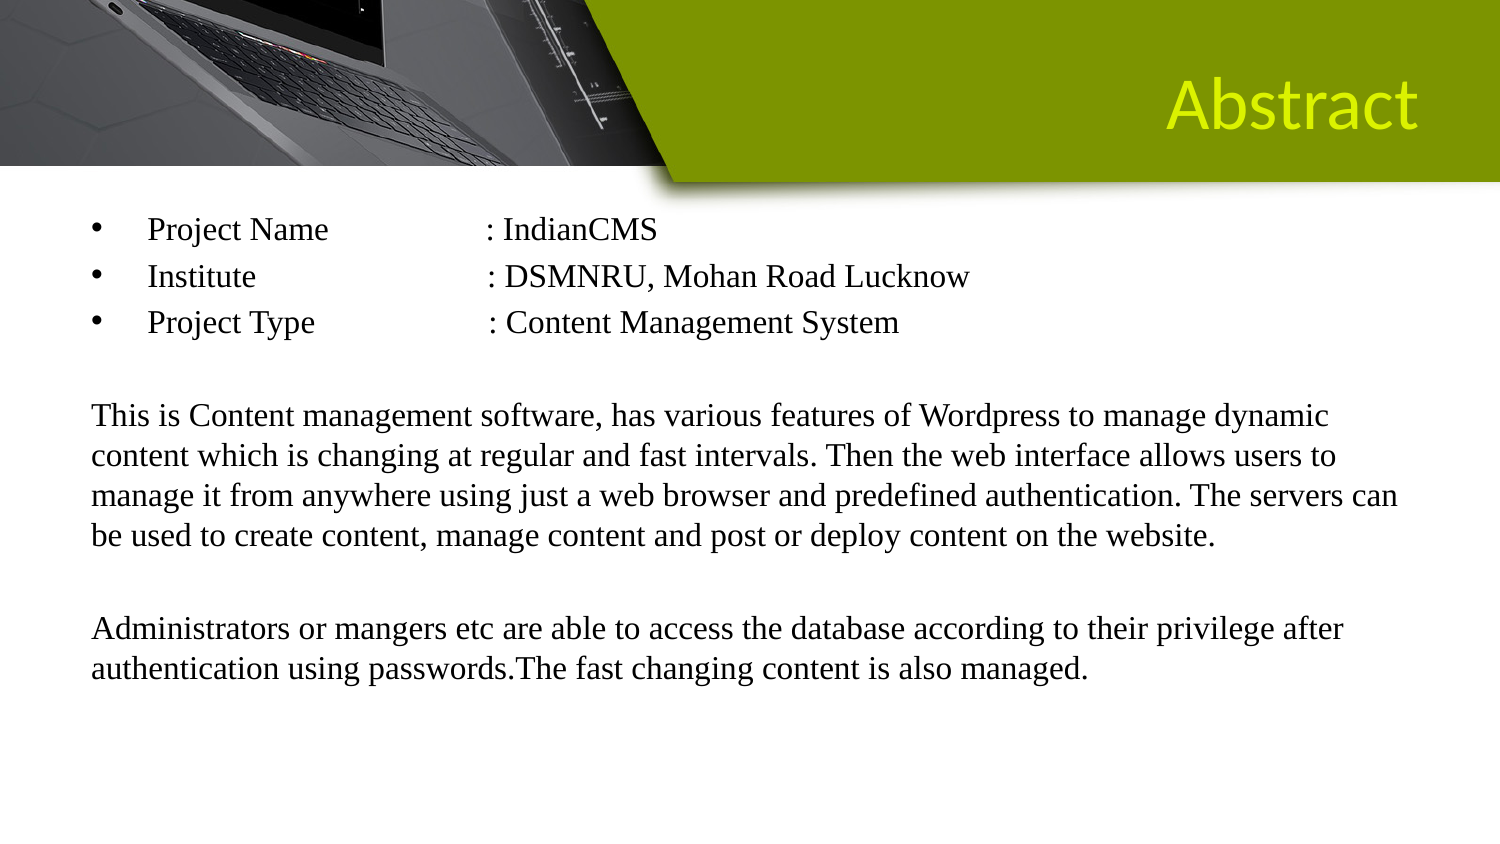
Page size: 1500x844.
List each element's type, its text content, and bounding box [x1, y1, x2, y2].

picture [0, 0, 1500, 844]
list Project Name : IndianCMS Institute : DSMNRU, Mohan Road Lucknow Project Type : Content Management System This is Content management software, has various features of Wordpress to manage dynamic content which is changing at regular and fast intervals. Then the web interface allows users to manage it from anywhere using just a web browser and predefined authentication. The servers can be used to create content, manage content and post or deploy content on the website. Administrators or mangers etc are able to access the database according to their privilege after authentication using passwords.The fast changing content is also managed. [76, 199, 1429, 723]
title Abstract [79, 36, 1435, 162]
